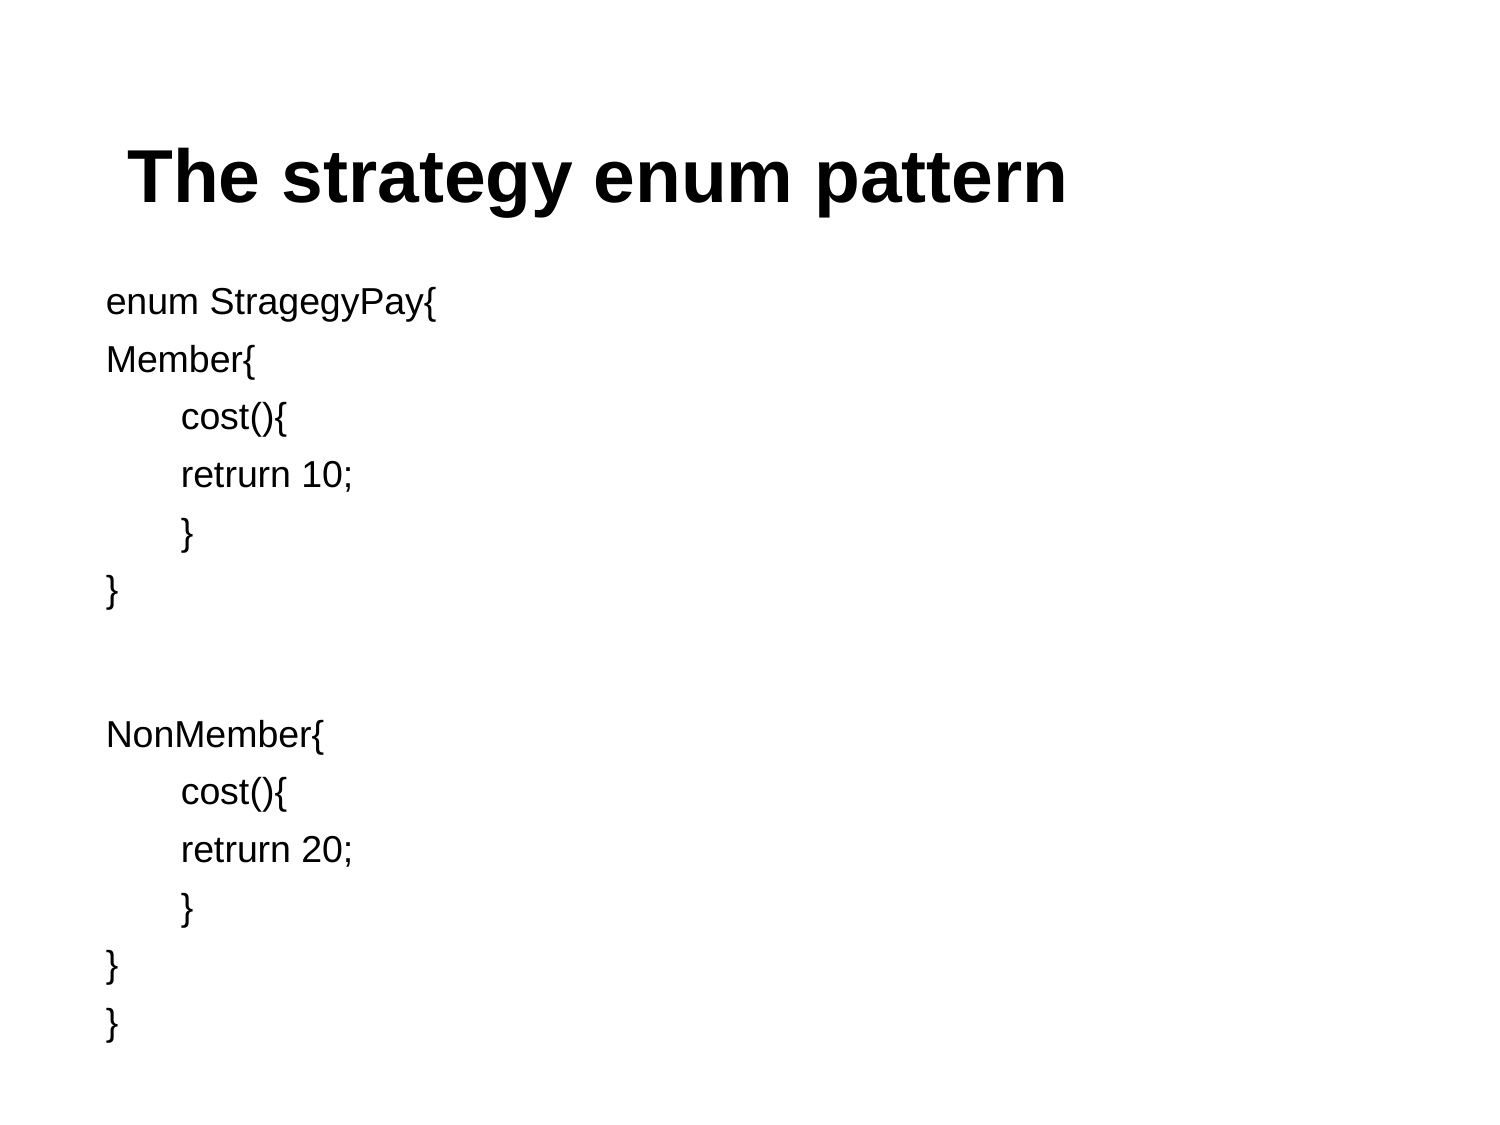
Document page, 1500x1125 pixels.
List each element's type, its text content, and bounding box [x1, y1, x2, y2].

title The strategy enum pattern [75, 45, 1425, 233]
list enum StragegyPay{ Member{ cost(){ retrurn 10; } } NonMember{ cost(){ retrurn 20; } } } [90, 262, 1441, 1078]
